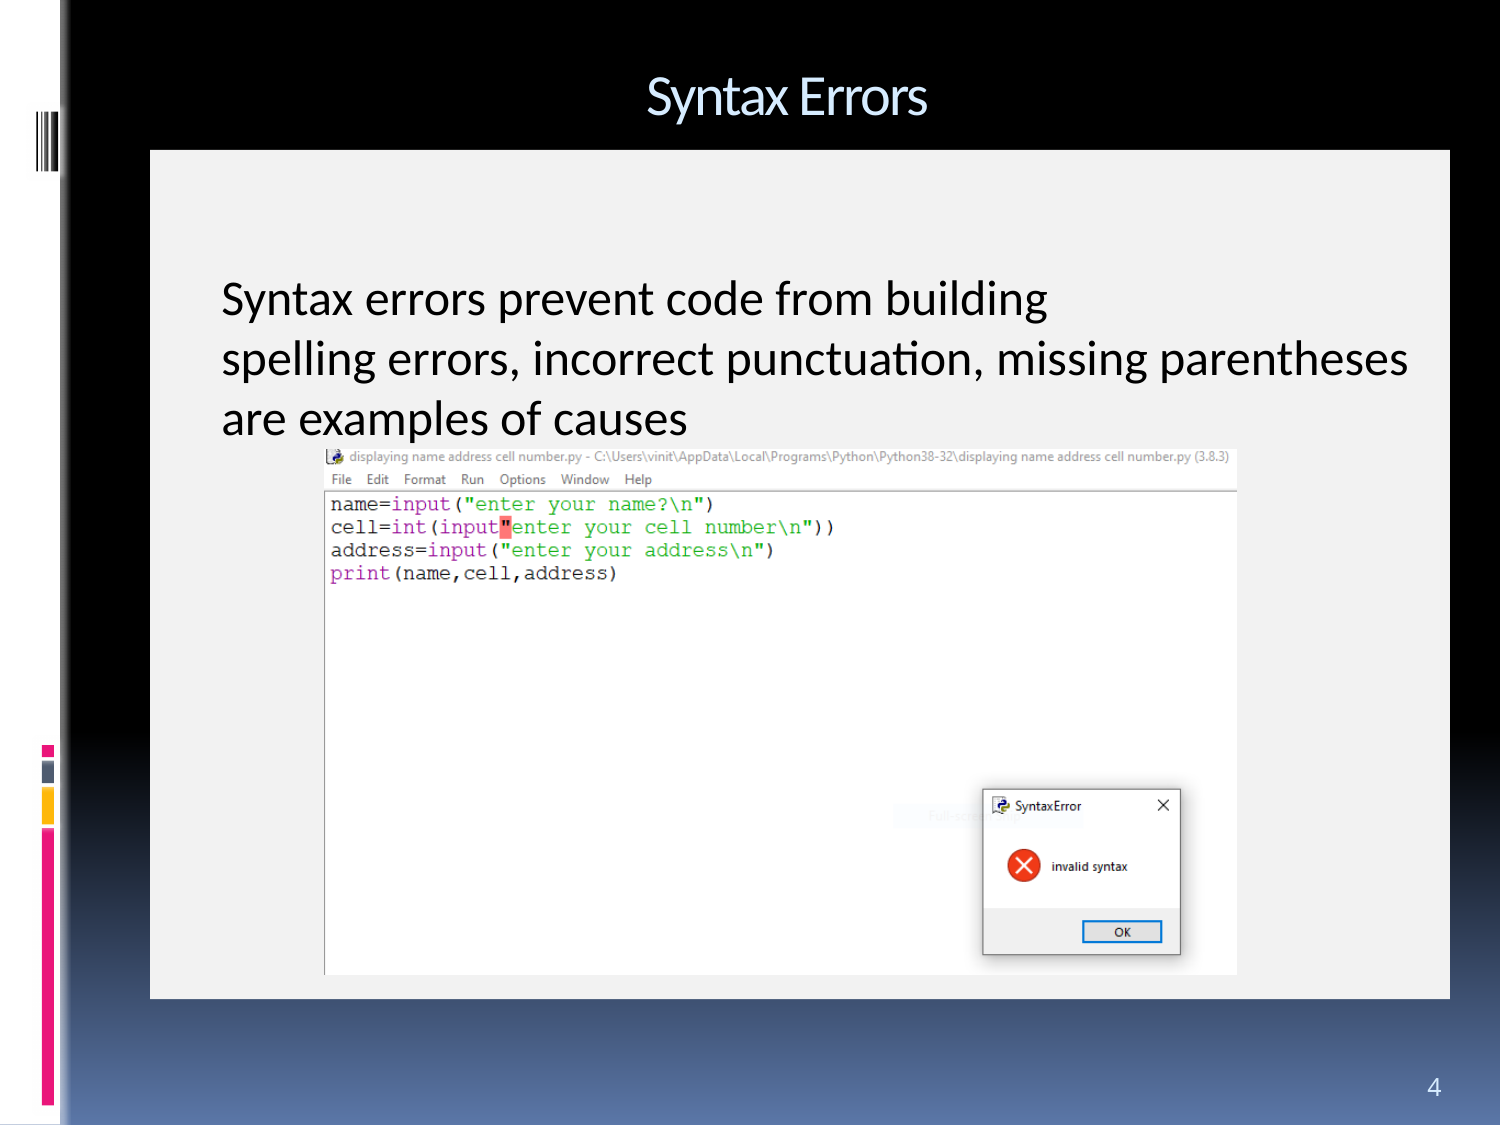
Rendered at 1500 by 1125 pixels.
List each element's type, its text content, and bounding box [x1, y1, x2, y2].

title Syntax Errors [125, 50, 1450, 186]
picture [324, 448, 1237, 976]
slide_number 4 [1412, 1052, 1488, 1113]
text_box Syntax errors prevent code from building spelling errors, incorrect punctuation, missing parentheses are examples of causes [149, 148, 1451, 1001]
